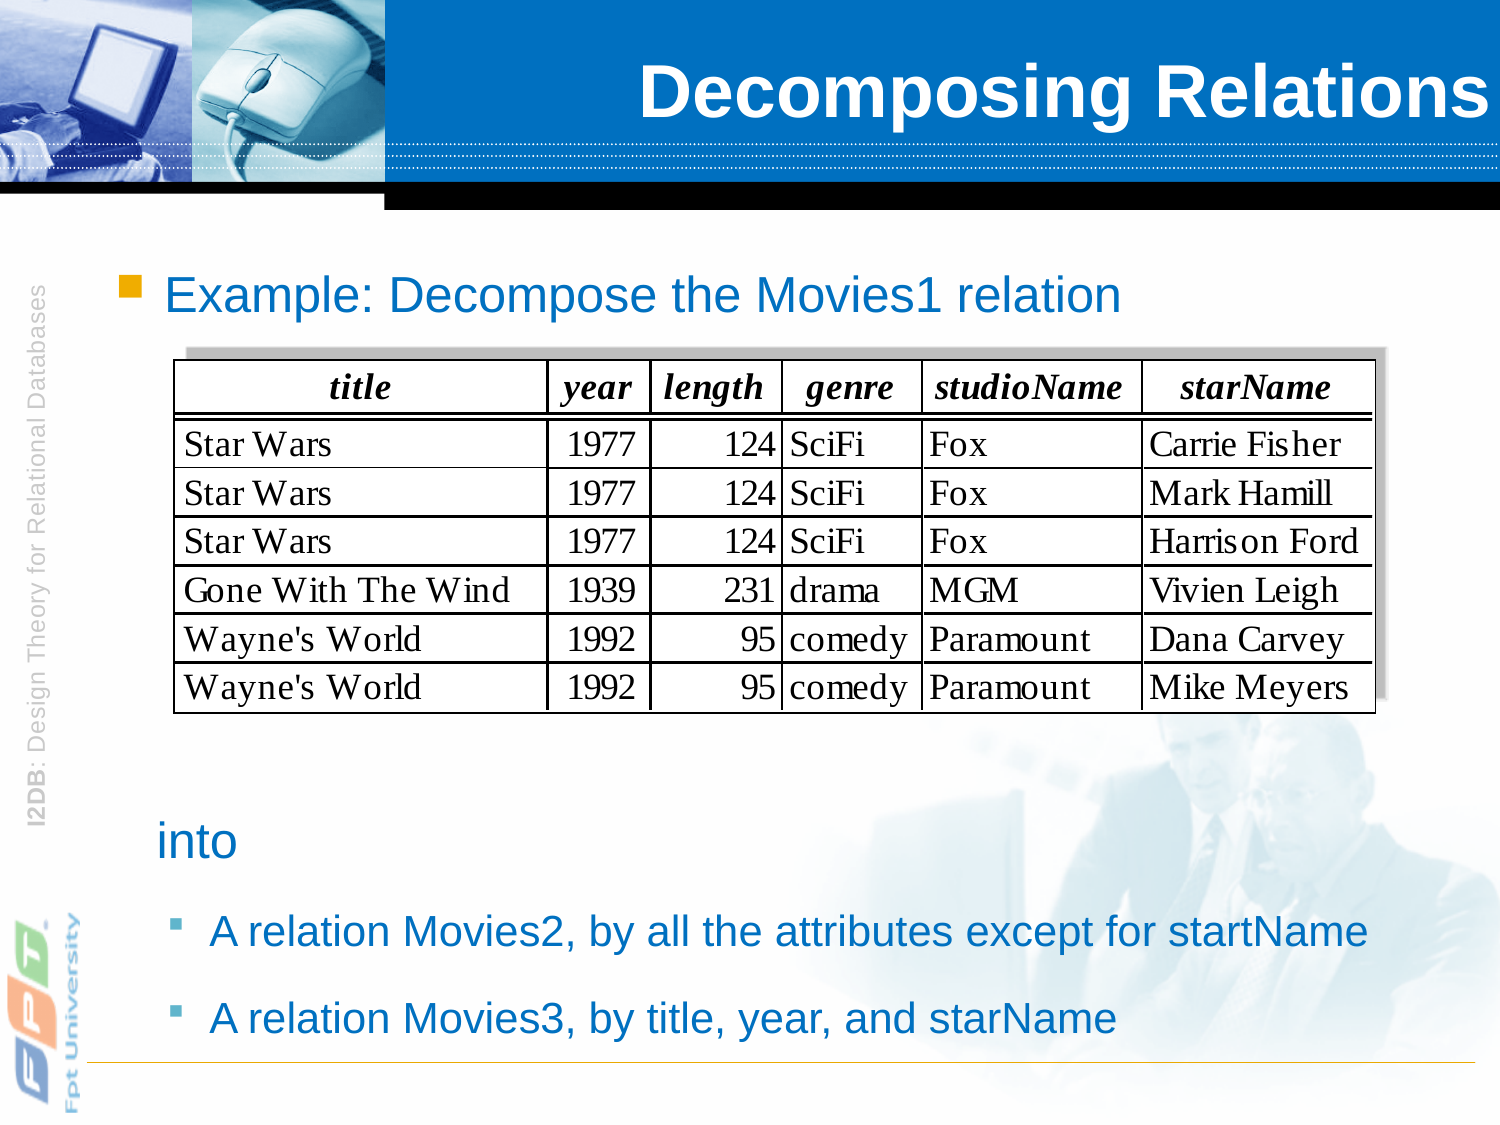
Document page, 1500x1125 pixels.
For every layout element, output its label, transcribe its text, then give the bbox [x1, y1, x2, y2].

picture [0, 0, 385, 181]
list Example: Decompose the Movies1 relation into A relation Movies2, by all the attributes except for startName A relation Movies3, by title, year, and starName [87, 216, 1475, 1050]
picture [0, 194, 1500, 1125]
table_cell 2.40 [8, 913, 80, 1112]
title Decomposing Relations [387, 0, 1500, 175]
